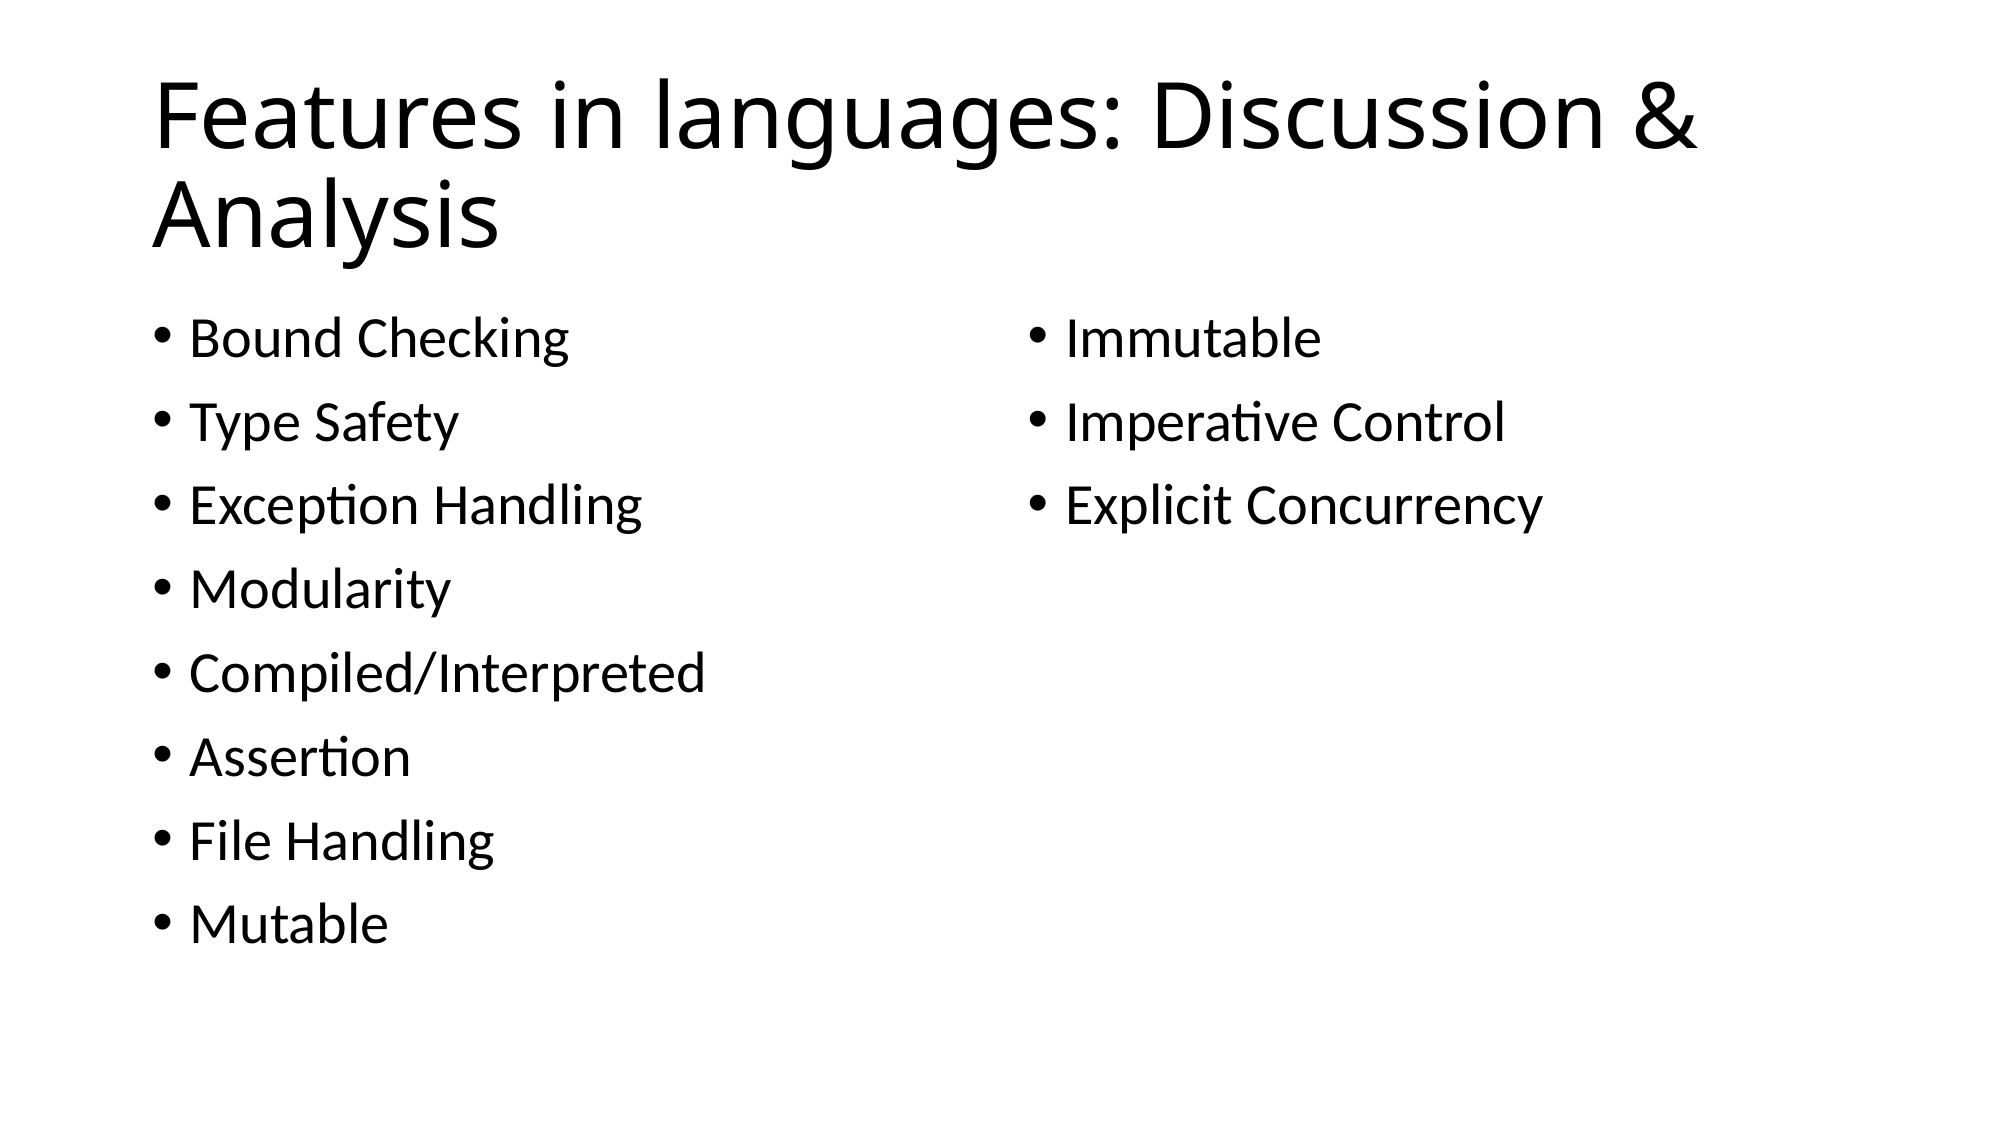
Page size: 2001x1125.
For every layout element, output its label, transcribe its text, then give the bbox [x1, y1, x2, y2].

list Bound Checking Type Safety Exception Handling Modularity Compiled/Interpreted Assertion File Handling Mutable [137, 299, 988, 1014]
title Features in languages: Discussion & Analysis [137, 59, 1863, 278]
list Immutable Imperative Control Explicit Concurrency [1012, 299, 1863, 1014]
